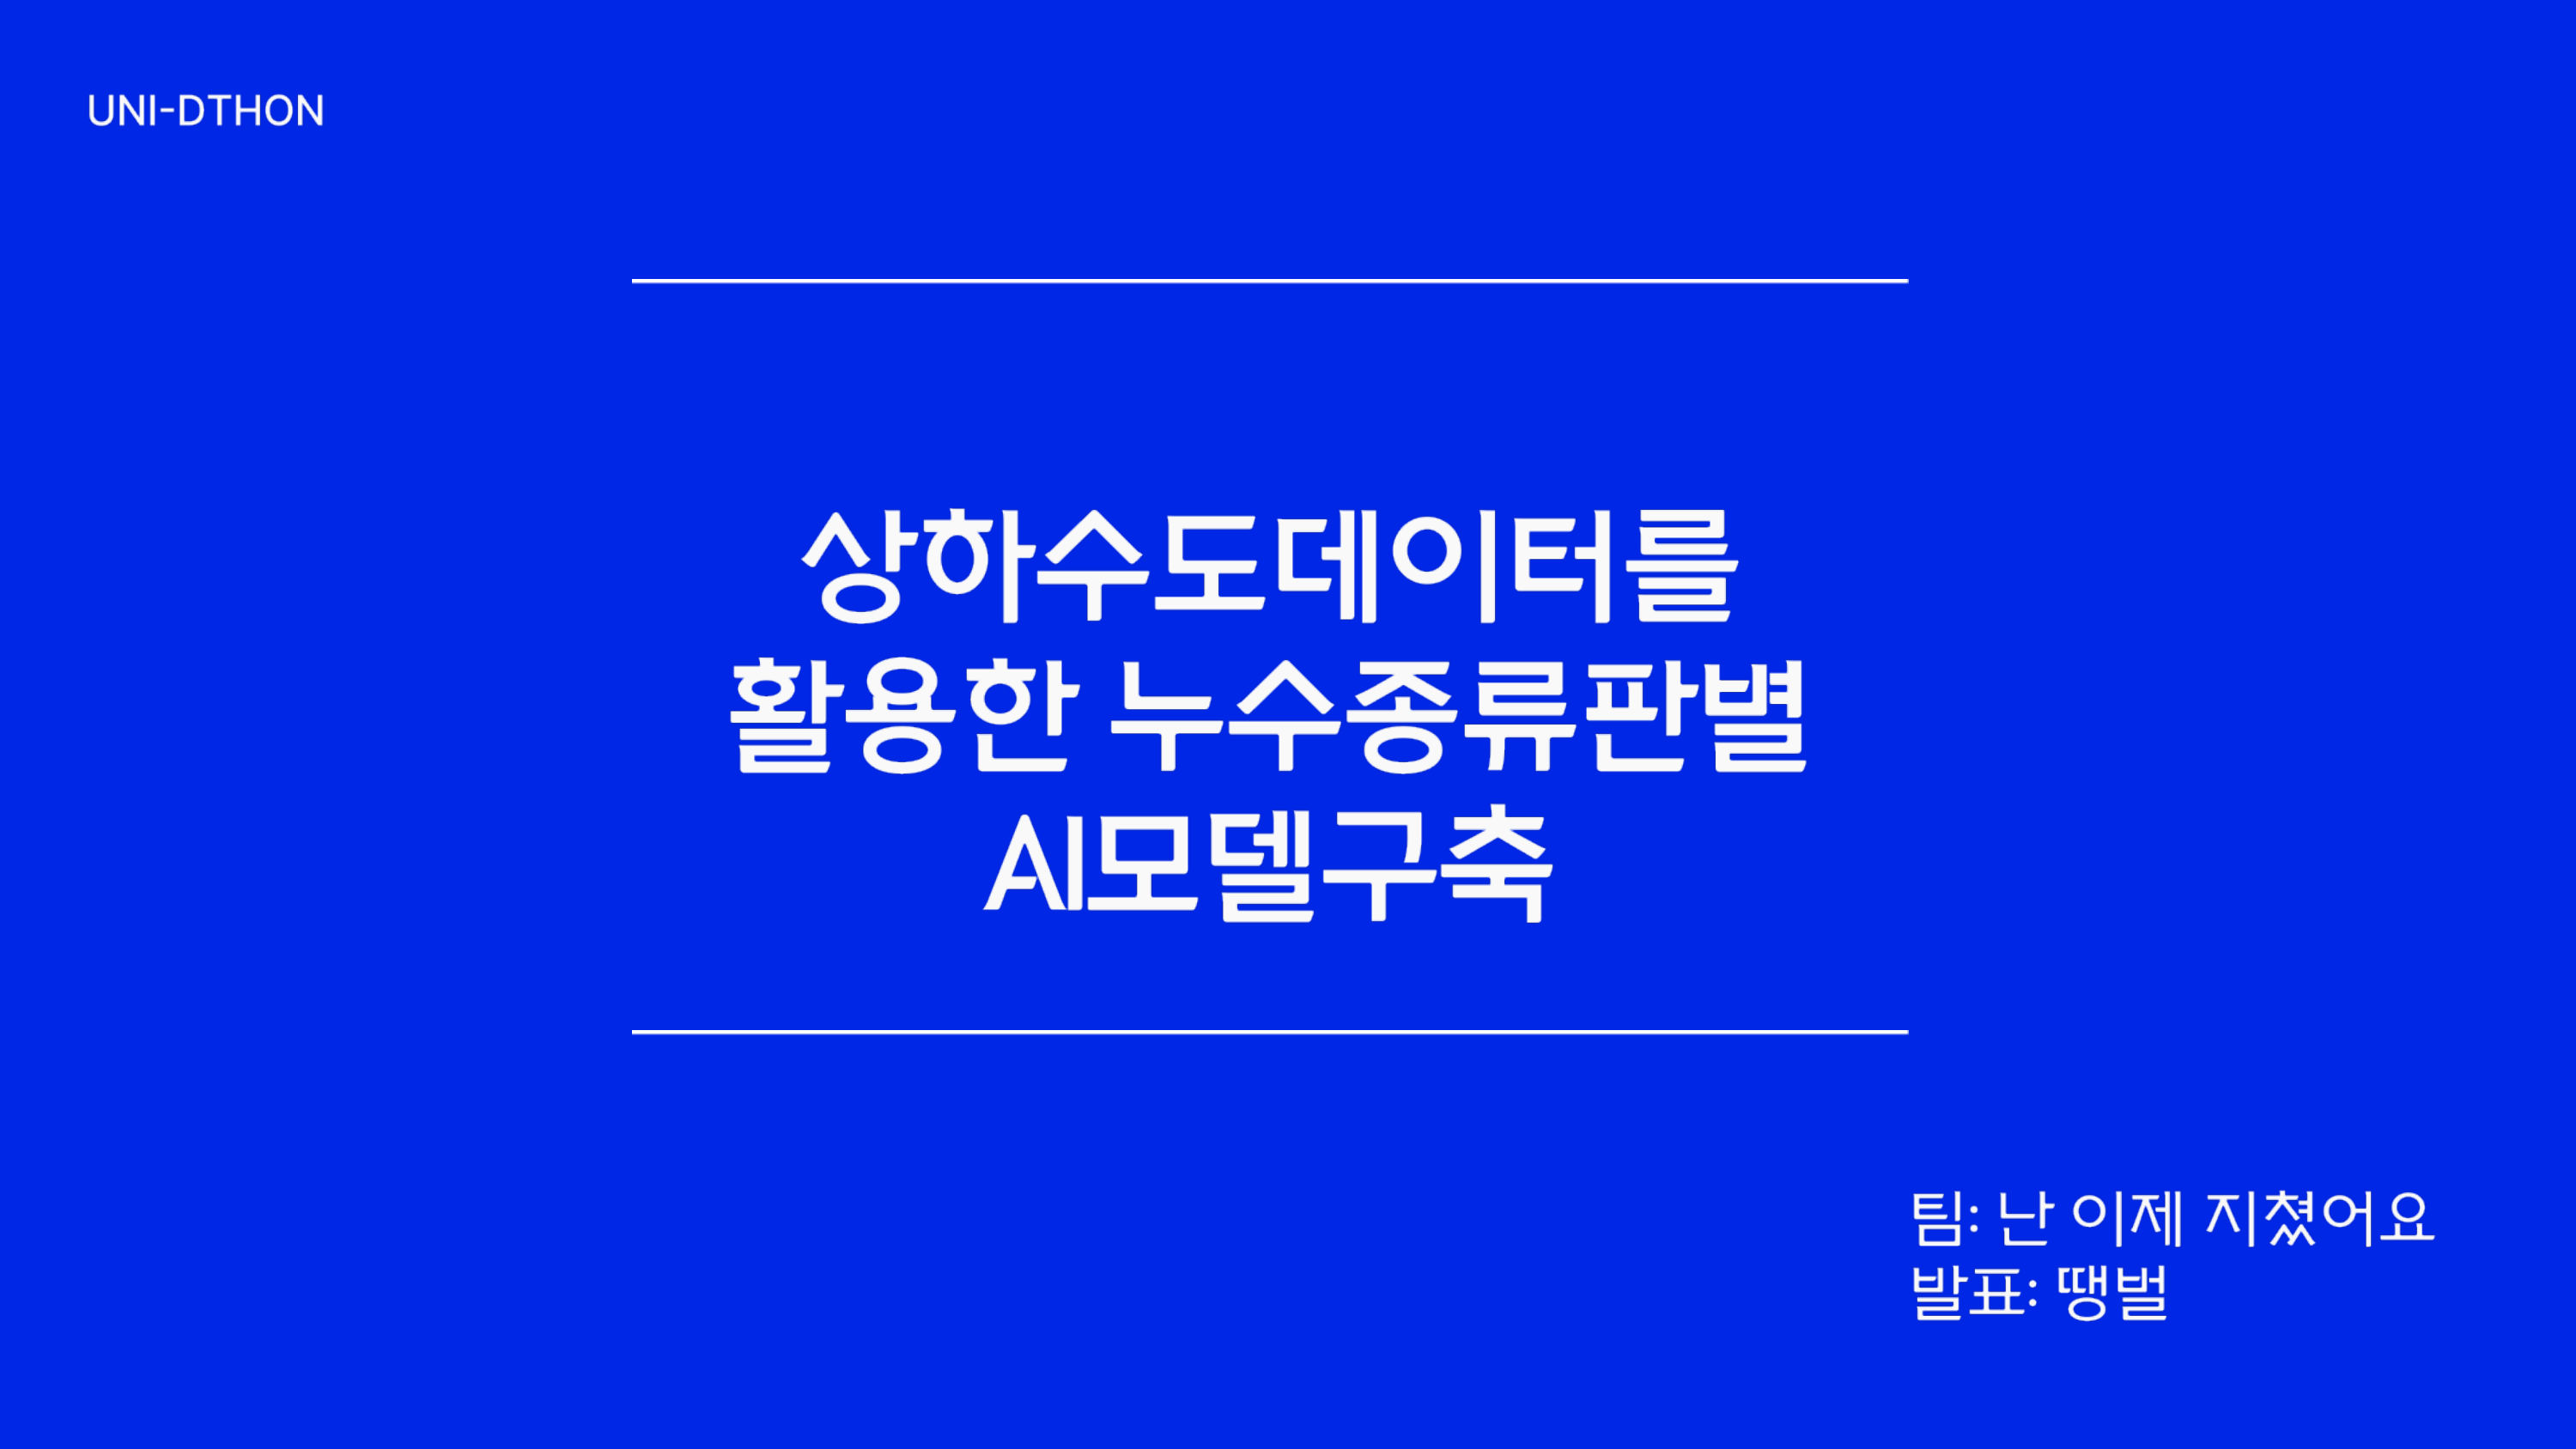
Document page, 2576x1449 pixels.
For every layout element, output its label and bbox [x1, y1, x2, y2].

picture [1898, 1170, 2466, 1349]
text_box [632, 279, 1909, 284]
picture [80, 74, 343, 147]
text_box [632, 1030, 1909, 1035]
picture [495, 466, 1863, 980]
